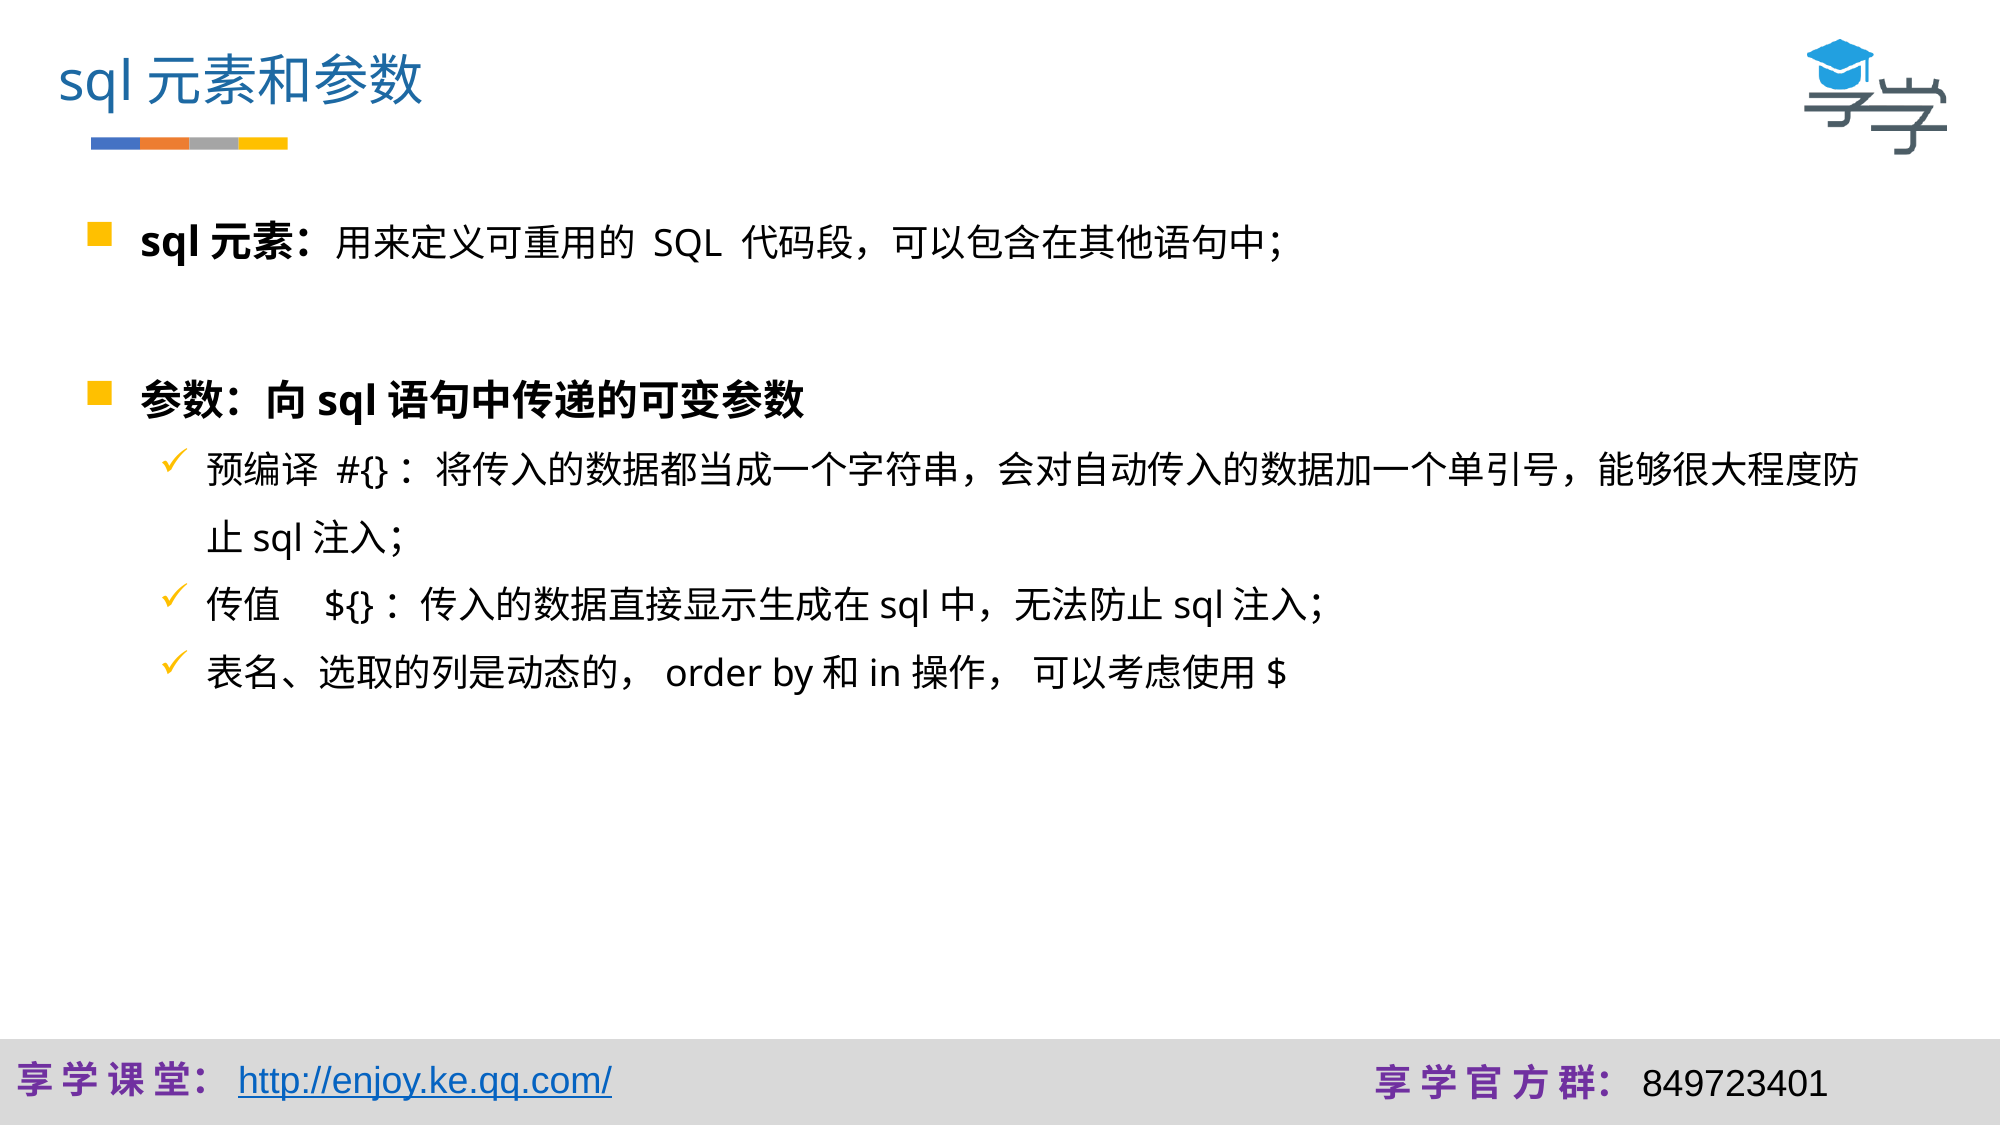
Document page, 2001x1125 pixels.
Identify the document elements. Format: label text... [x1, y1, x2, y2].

text_box sql元素：用来定义可重用的 SQL 代码段，可以包含在其他语句中； [69, 182, 1582, 273]
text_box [90, 137, 288, 150]
text_box 参数：向sql语句中传递的可变参数 预编译 #{}：将传入的数据都当成一个字符串，会对自动传入的数据加一个单引号，能够很大程度防止sql注入； 传值 ${}：传入的数据直接显示生成在sql中，无法防止sql注入； 表名、选取的列是动态的，order by和in操作， 可以考虑使用$ [69, 341, 1903, 701]
text_box sql元素和参数 [58, 45, 1002, 112]
picture [1799, 20, 1952, 173]
